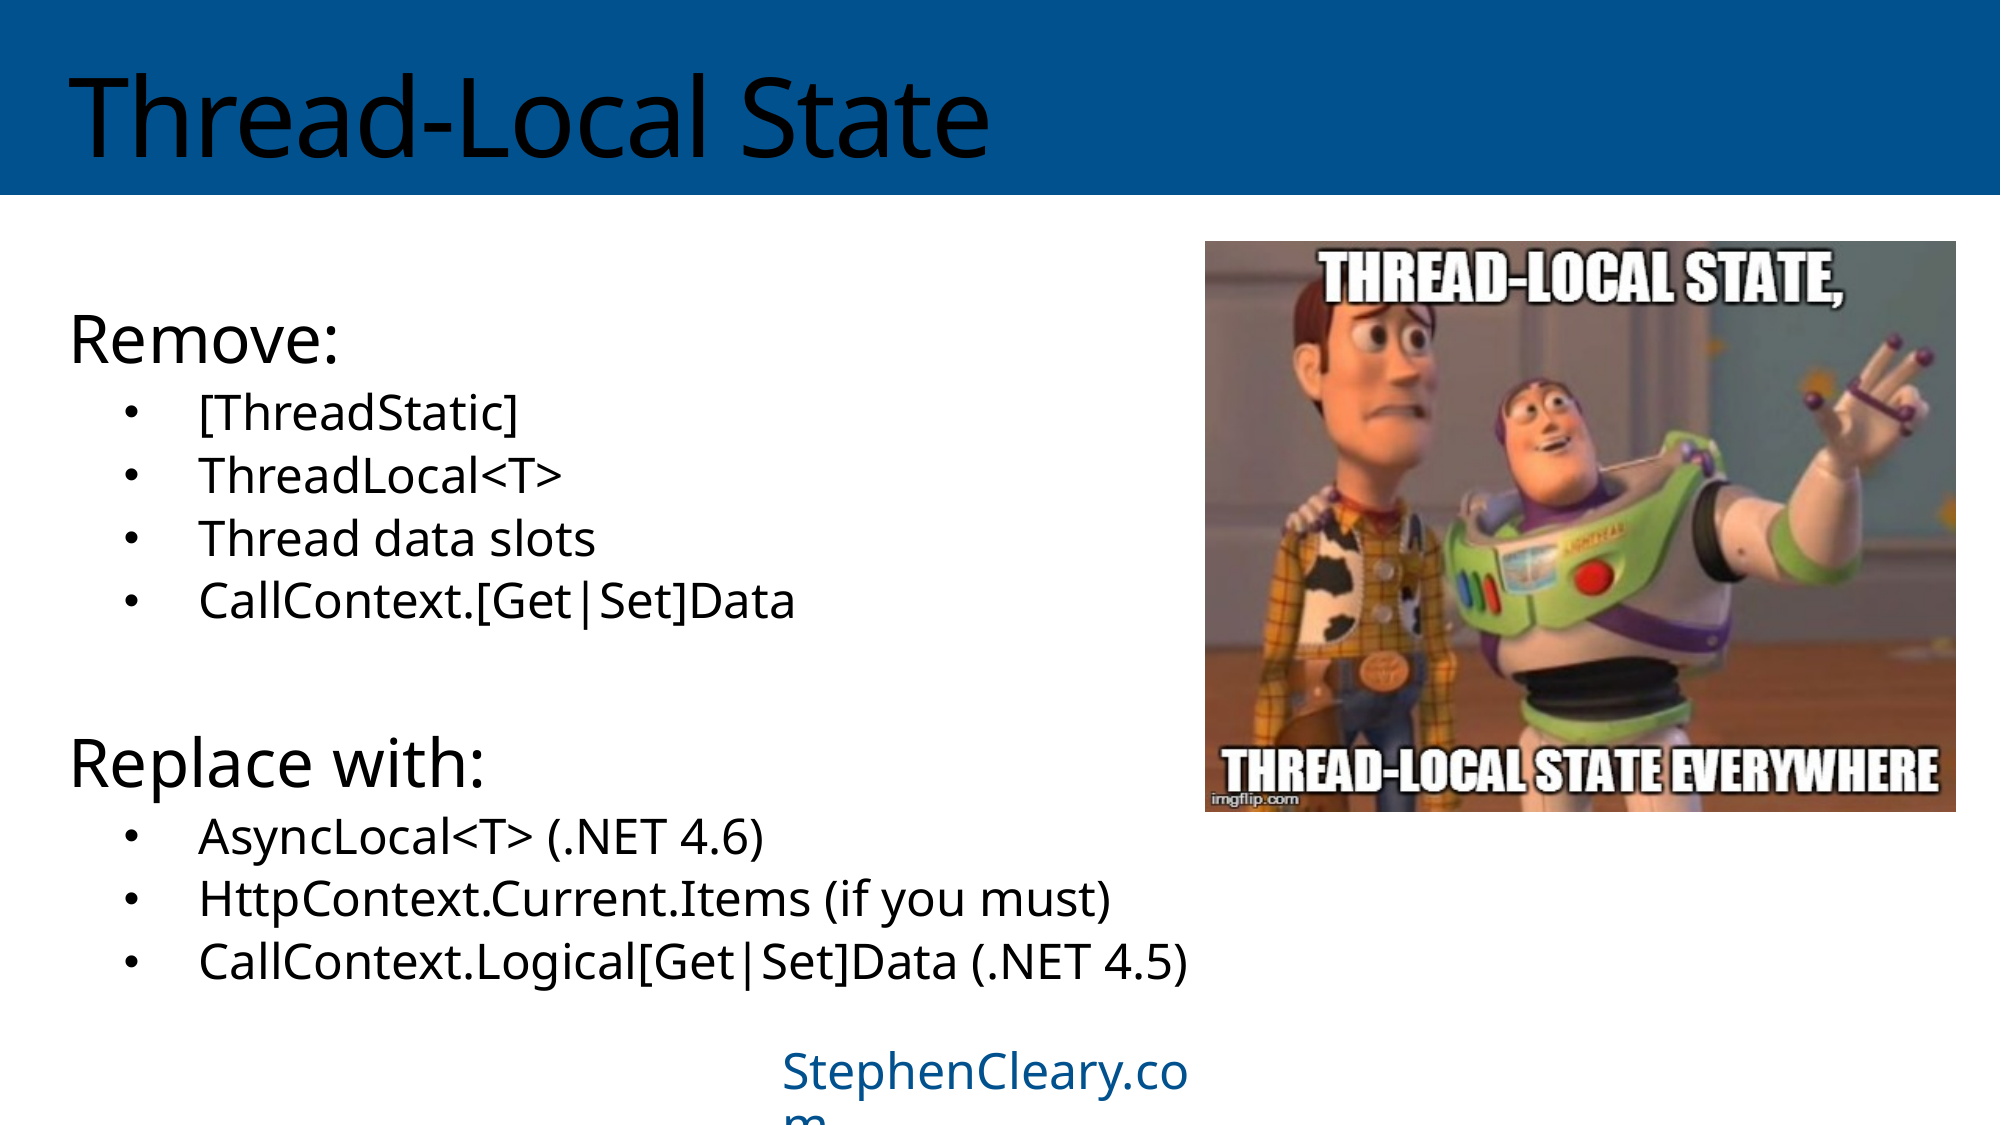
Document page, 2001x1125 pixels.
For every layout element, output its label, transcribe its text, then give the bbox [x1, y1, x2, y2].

title Thread-Local State [44, 47, 1957, 196]
list Remove: [ThreadStatic] ThreadLocal<T> Thread data slots CallContext.[Get|Set]Data Replace with: AsyncLocal<T> (.NET 4.6) HttpContext.Current.Items (if you must) CallContext.Logical[Get|Set]Data (.NET 4.5) [44, 196, 1956, 1027]
picture [1205, 241, 1956, 813]
